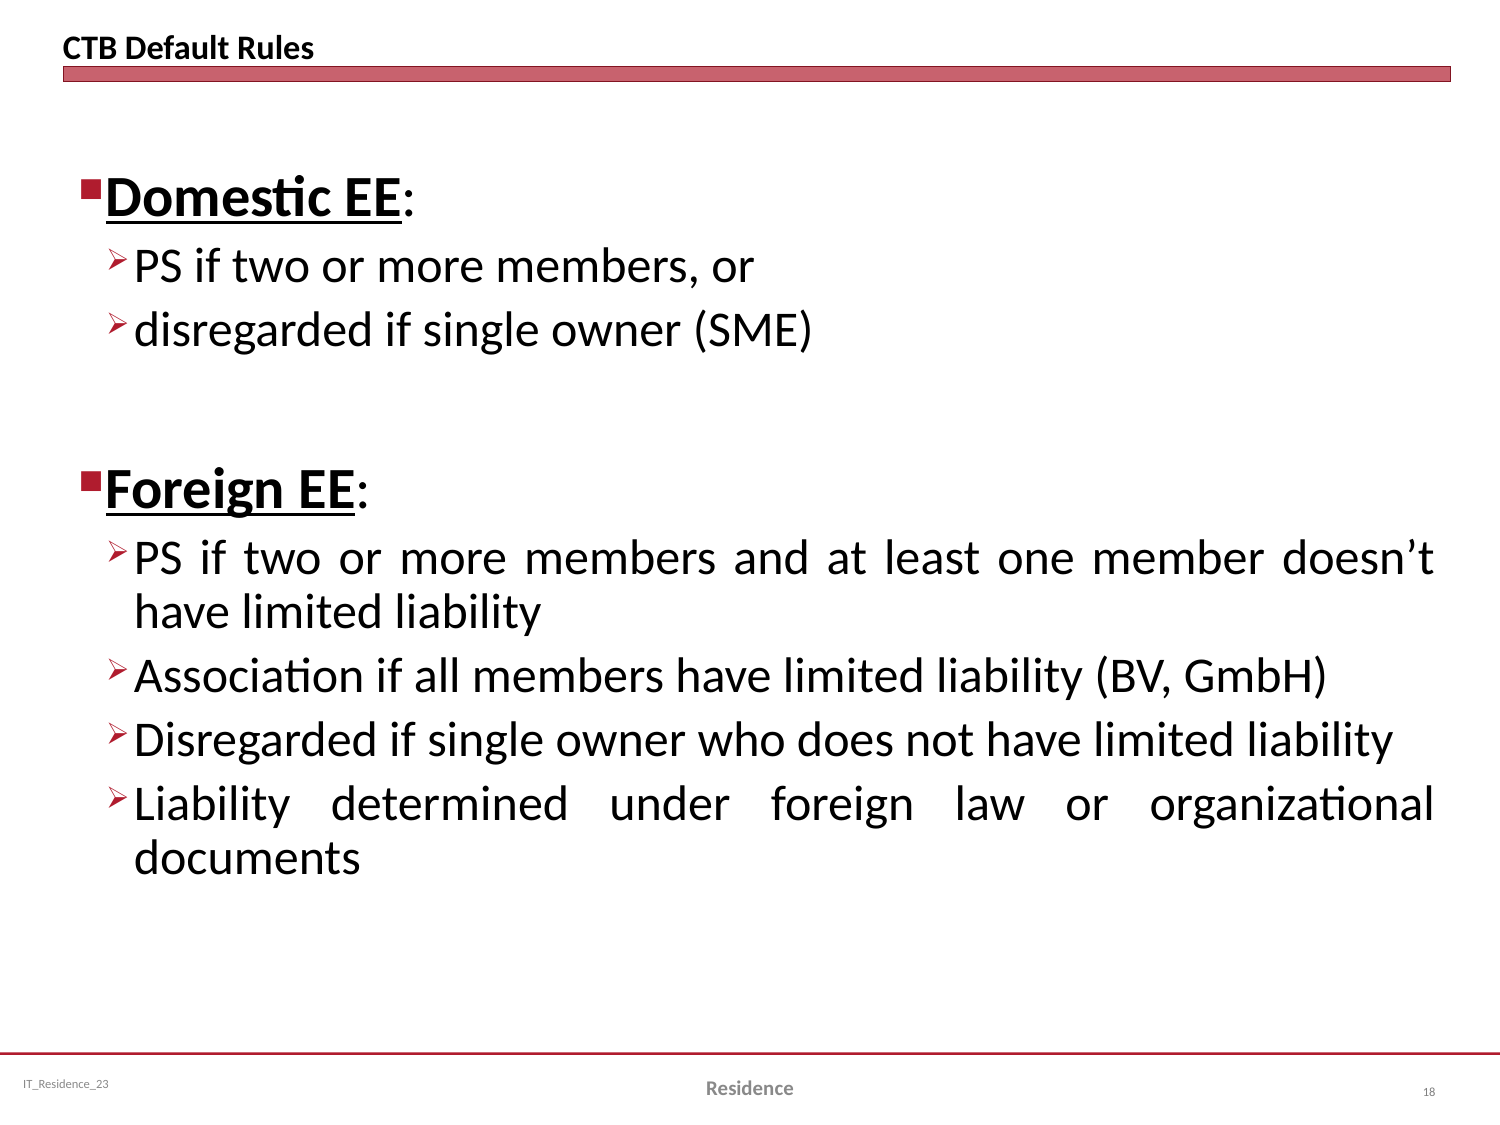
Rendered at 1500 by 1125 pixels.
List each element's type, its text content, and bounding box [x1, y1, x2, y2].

slide_number 18 [1375, 1061, 1451, 1122]
list Domestic EE: PS if two or more members, or disregarded if single owner (SME) Foreign EE: PS if two or more members and at least one member doesn’t have limited liability Association if all members have limited liability (BV, GmbH) Disregarded if single owner who does not have limited liability Liability determined under foreign law or organizational documents [63, 87, 1451, 1041]
footer Residence [512, 1056, 988, 1117]
title CTB Default Rules [62, 6, 1451, 67]
